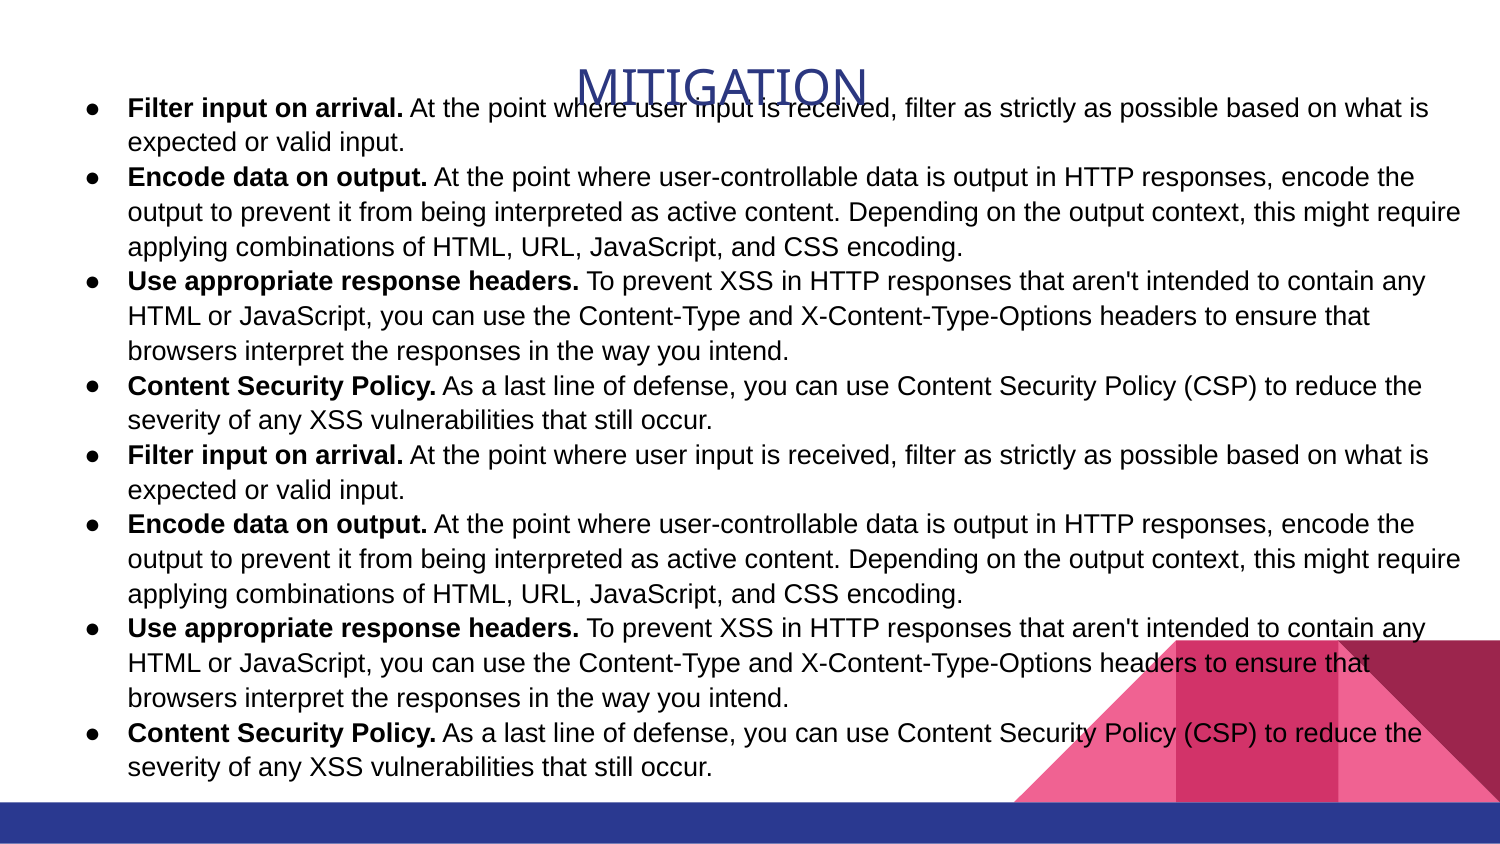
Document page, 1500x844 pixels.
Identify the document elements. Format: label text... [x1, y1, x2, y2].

text_box MITIGATION [249, 47, 1197, 123]
list Filter input on arrival. At the point where user input is received, filter as strictly as possible based on what is expected or valid input. Encode data on output. At the point where user-controllable data is output in HTTP responses, encode the output to prevent it from being interpreted as active content. Depending on the output context, this might require applying combinations of HTML, URL, JavaScript, and CSS encoding. Use appropriate response headers. To prevent XSS in HTTP responses that aren't intended to contain any HTML or JavaScript, you can use the Content-Type and X-Content-Type-Options headers to ensure that browsers interpret the responses in the way you intend. Content Security Policy. As a last line of defense, you can use Content Security Policy (CSP) to reduce the severity of any XSS vulnerabilities that still occur. Filter input on arrival. At the point where user input is received, filter as strictly as possible based on what is expected or valid input. Encode data on output. At the point where user-controllable data is output in HTTP responses, encode the output to prevent it from being interpreted as active content. Depending on the output context, this might require applying combinations of HTML, URL, JavaScript, and CSS encoding. Use appropriate response headers. To prevent XSS in HTTP responses that aren't intended to contain any HTML or JavaScript, you can use the Content-Type and X-Content-Type-Options headers to ensure that browsers interpret the responses in the way you intend. Content Security Policy. As a last line of defense, you can use Content Security Policy (CSP) to reduce the severity of any XSS vulnerabilities that still occur. [43, 73, 1476, 805]
